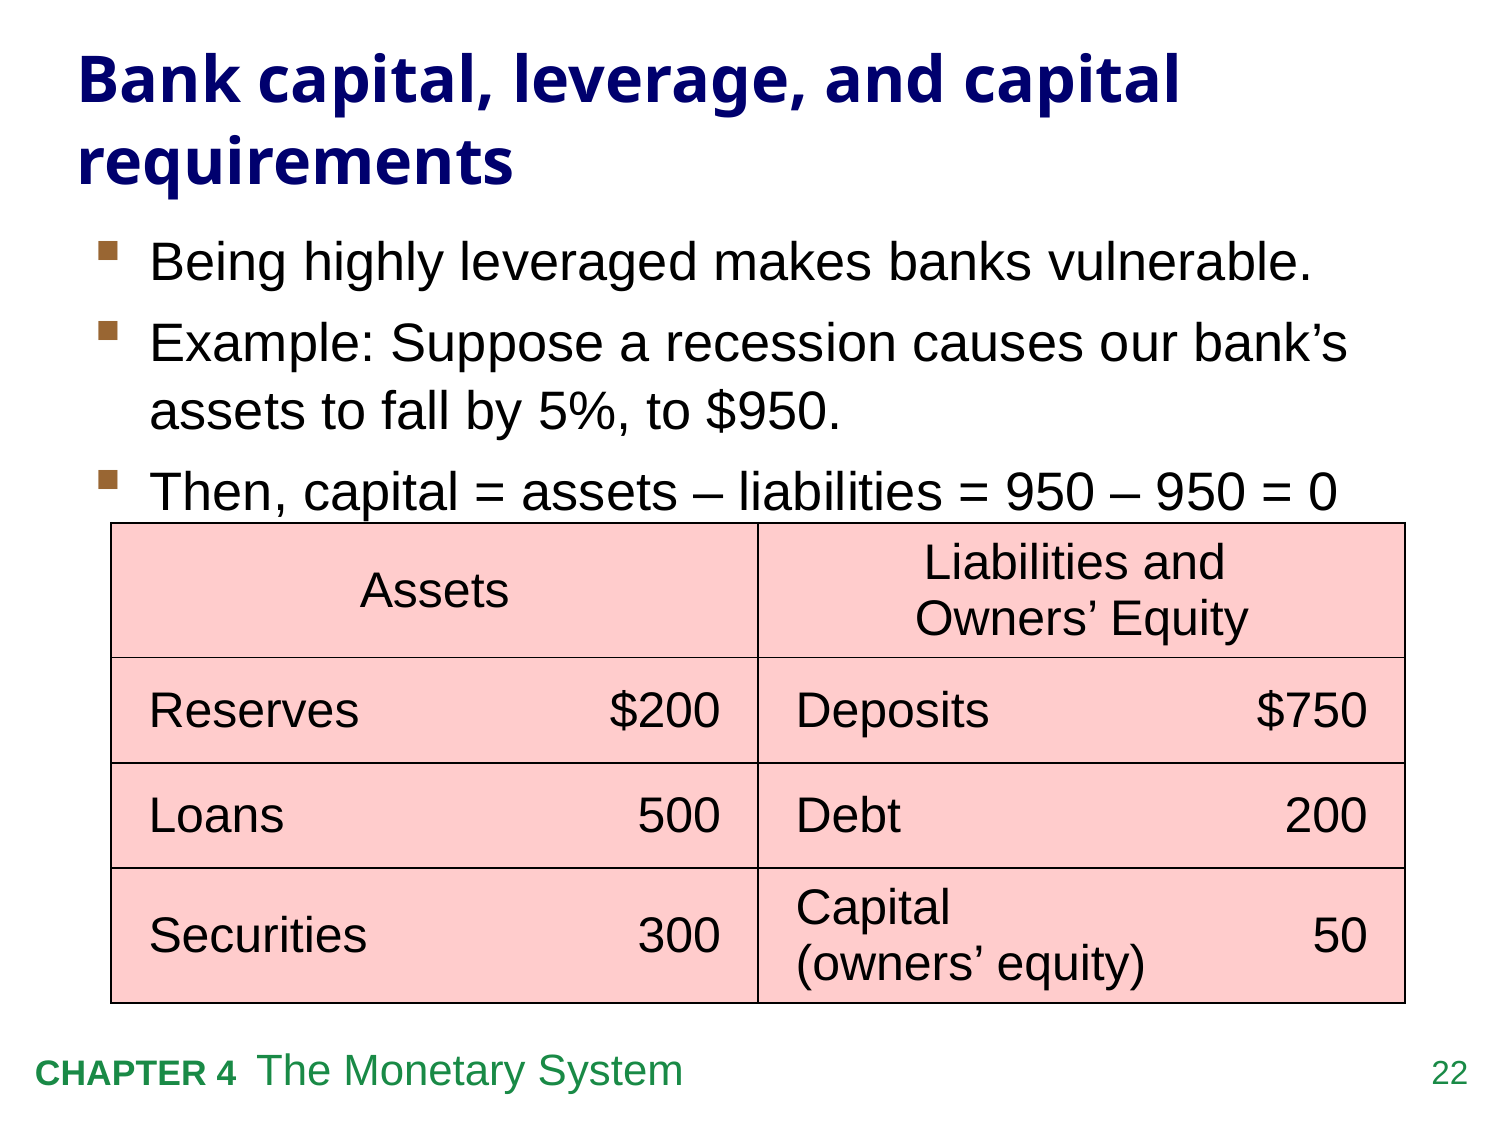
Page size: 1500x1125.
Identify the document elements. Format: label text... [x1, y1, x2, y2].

table_cell Reserves [112, 658, 533, 762]
table_cell Loans [112, 764, 533, 867]
table_cell 50 [1191, 869, 1404, 1002]
table_header Liabilities and Owners’ Equity [759, 524, 1404, 657]
table_cell 300 [533, 869, 757, 1002]
table_cell Securities [112, 869, 533, 1002]
title Bank capital, leverage, and capital requirements [76, 38, 1430, 193]
table_header Assets [112, 524, 757, 657]
table_cell Capital (owners’ equity) [759, 869, 1191, 1002]
table_cell Deposits [759, 658, 1191, 762]
table_cell Debt [759, 764, 1191, 867]
list Being highly leveraged makes banks vulnerable. Example: Suppose a recession causes our bank’s assets to fall by 5%, to $950. Then, capital = assets – liabilities = 950 – 950 = 0 [78, 215, 1425, 1005]
table_cell $200 [533, 658, 757, 762]
table_cell 200 [1191, 764, 1404, 867]
table_cell $750 [1191, 658, 1404, 762]
table_cell 500 [533, 764, 757, 867]
